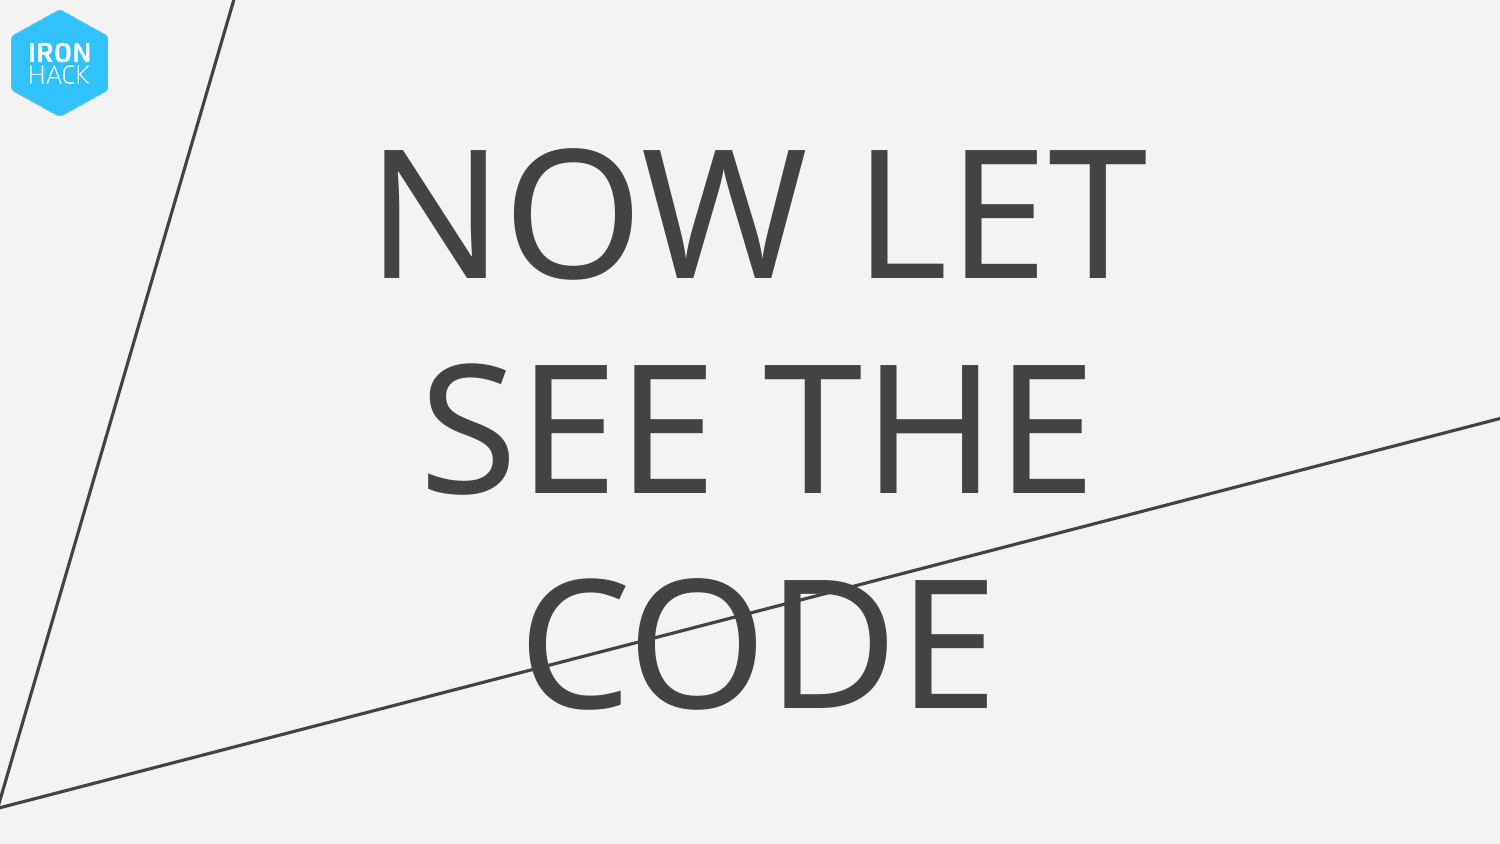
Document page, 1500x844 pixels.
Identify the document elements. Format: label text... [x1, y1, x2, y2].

title NOW LET SEE THE CODE [222, 302, 1295, 541]
picture [10, 10, 108, 116]
